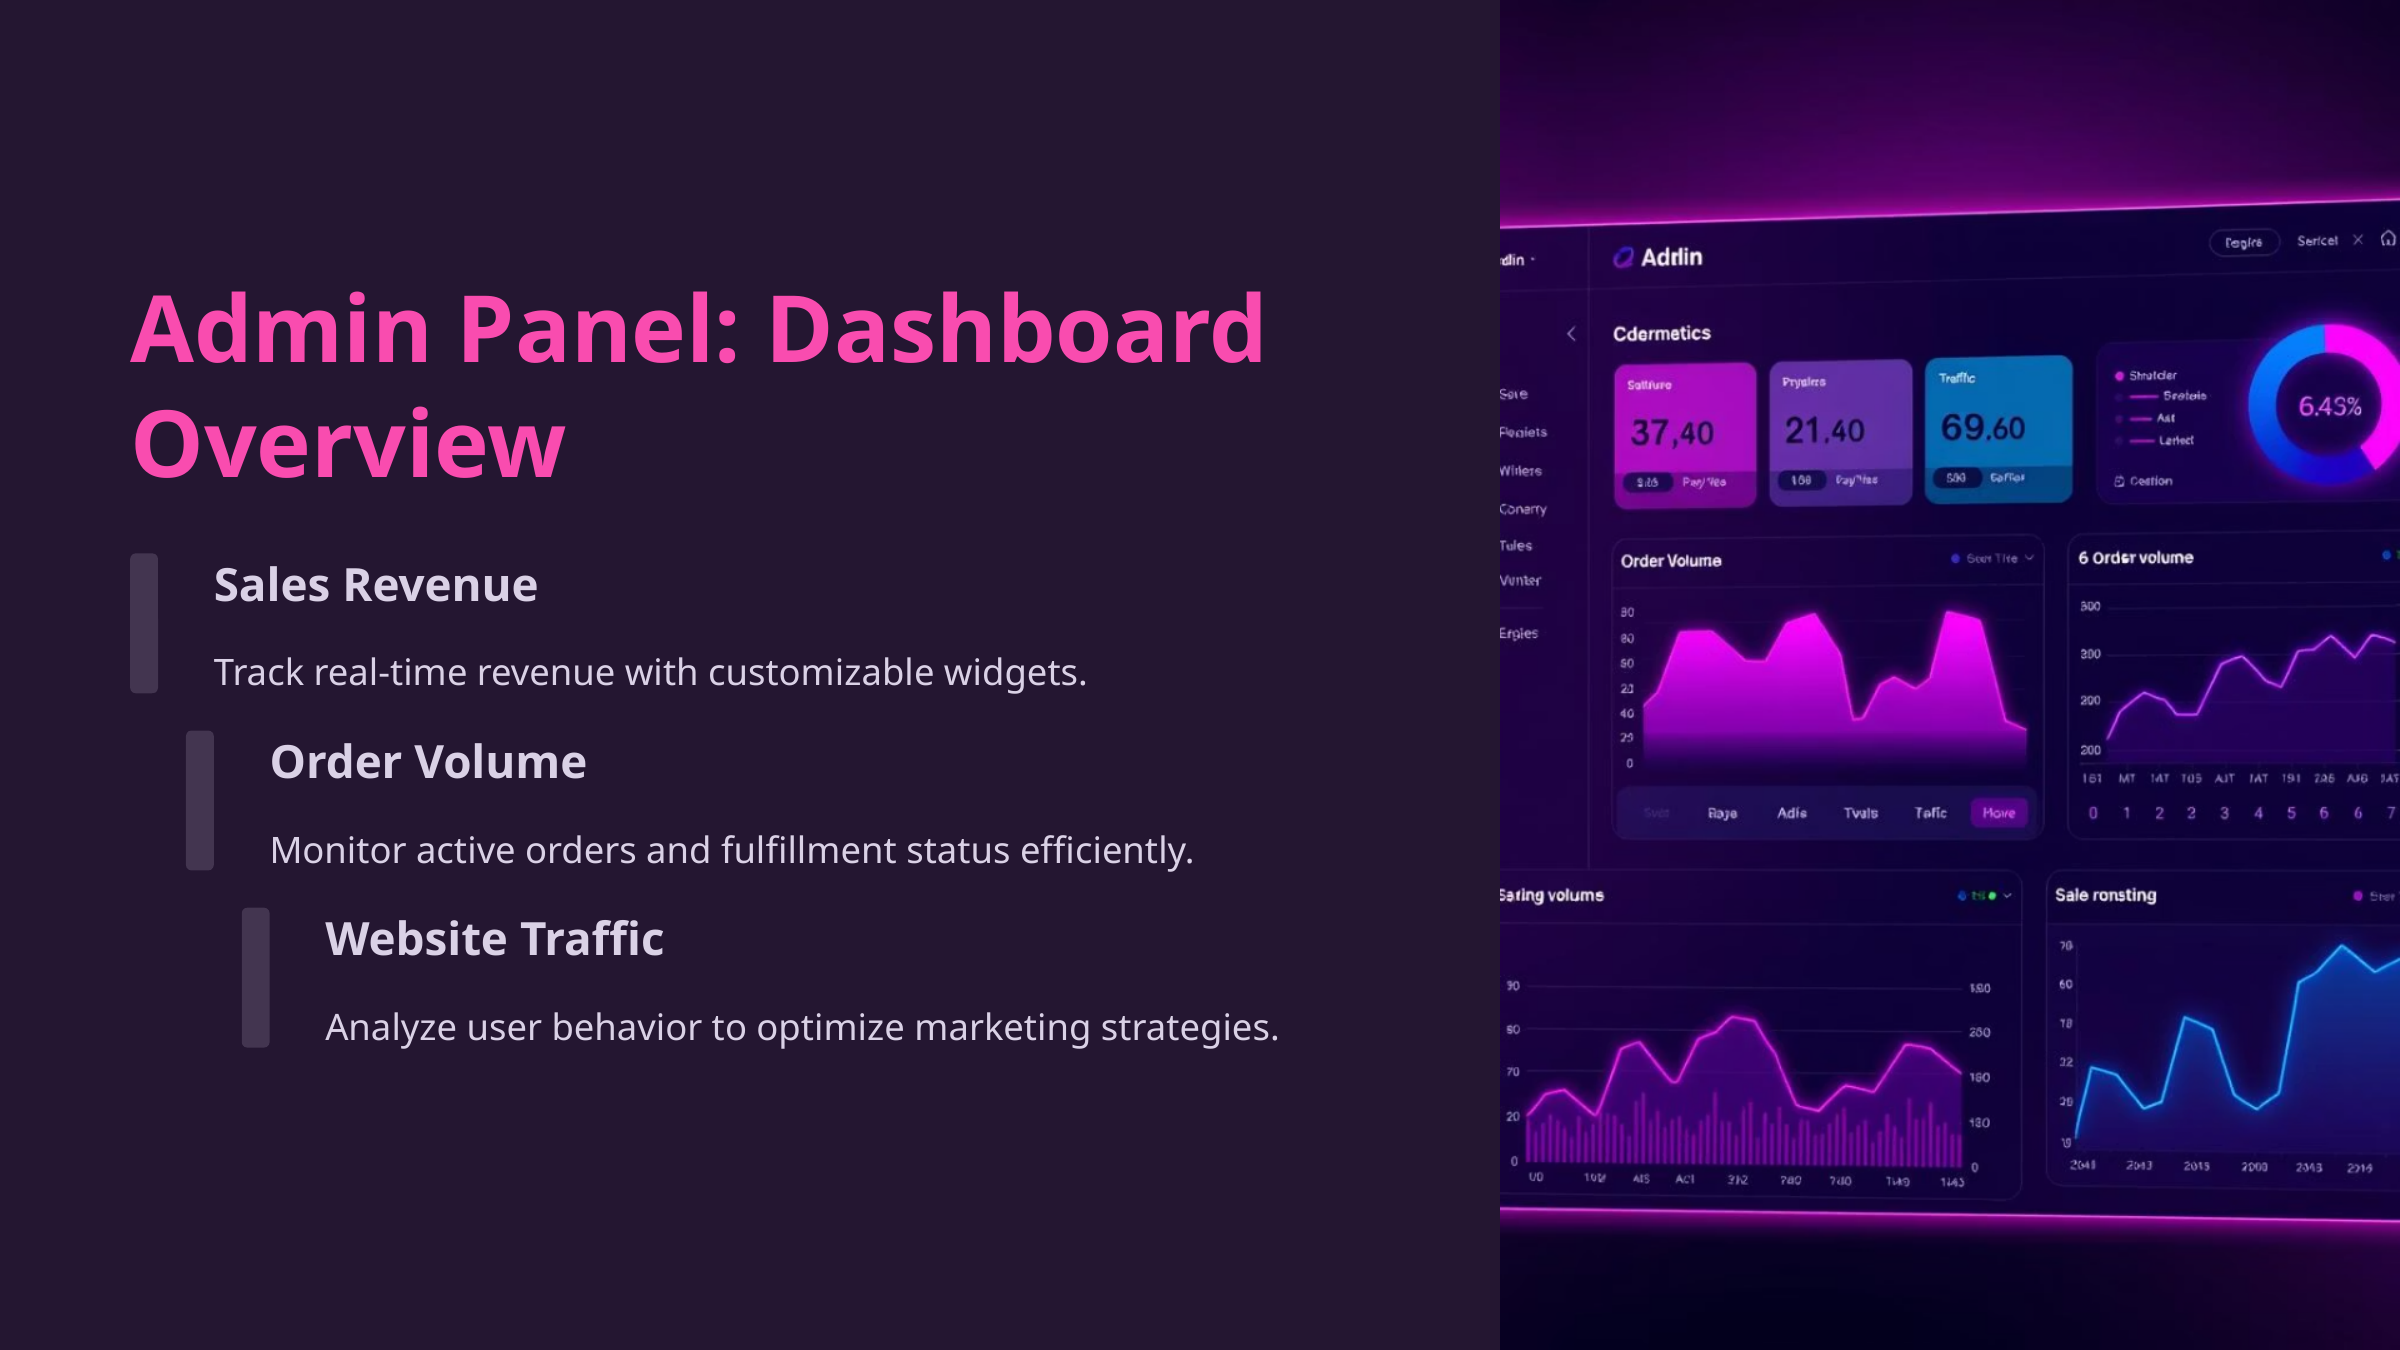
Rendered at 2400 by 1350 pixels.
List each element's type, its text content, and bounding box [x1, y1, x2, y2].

picture [1499, 0, 2400, 1350]
text_box Website Traffic [325, 907, 791, 966]
text_box Track real-time revenue with customizable widgets. [213, 633, 1370, 694]
text_box Sales Revenue [213, 553, 679, 612]
text_box Monitor active orders and fulfillment status efficiently. [269, 810, 1370, 871]
text_box Admin Panel: Dashboard Overview [130, 264, 1370, 498]
text_box [130, 553, 159, 694]
text_box Analyze user behavior to optimize marketing strategies. [325, 988, 1370, 1048]
text_box [241, 907, 270, 1048]
text_box [185, 730, 214, 871]
text_box Order Volume [269, 730, 735, 789]
